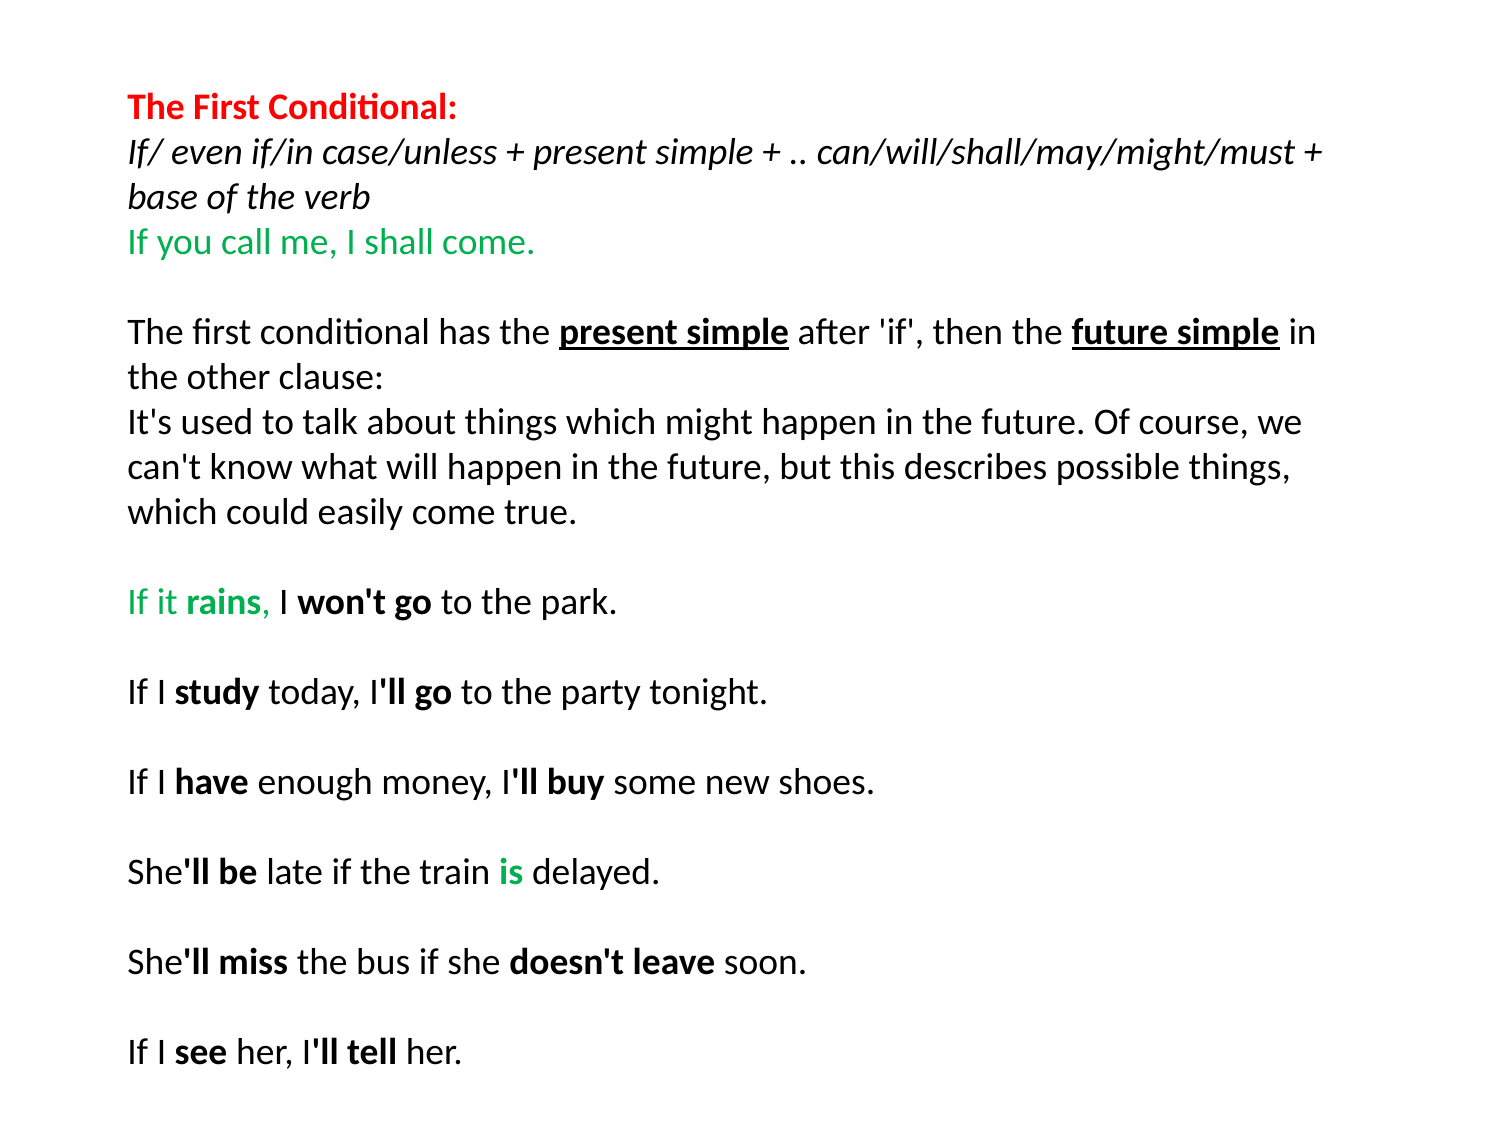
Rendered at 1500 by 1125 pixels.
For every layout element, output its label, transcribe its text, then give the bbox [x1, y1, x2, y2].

text_box The First Conditional: If/ even if/in case/unless + present simple + .. can/will/shall/may/might/must + base of the verb If you call me, I shall come. The first conditional has the present simple after 'if', then the future simple in the other clause: It's used to talk about things which might happen in the future. Of course, we can't know what will happen in the future, but this describes possible things, which could easily come true. If it rains, I won't go to the park. If I study today, I'll go to the party tonight. If I have enough money, I'll buy some new shoes. She'll be late if the train is delayed. She'll miss the bus if she doesn't leave soon. If I see her, I'll tell her. [112, 74, 1375, 1125]
